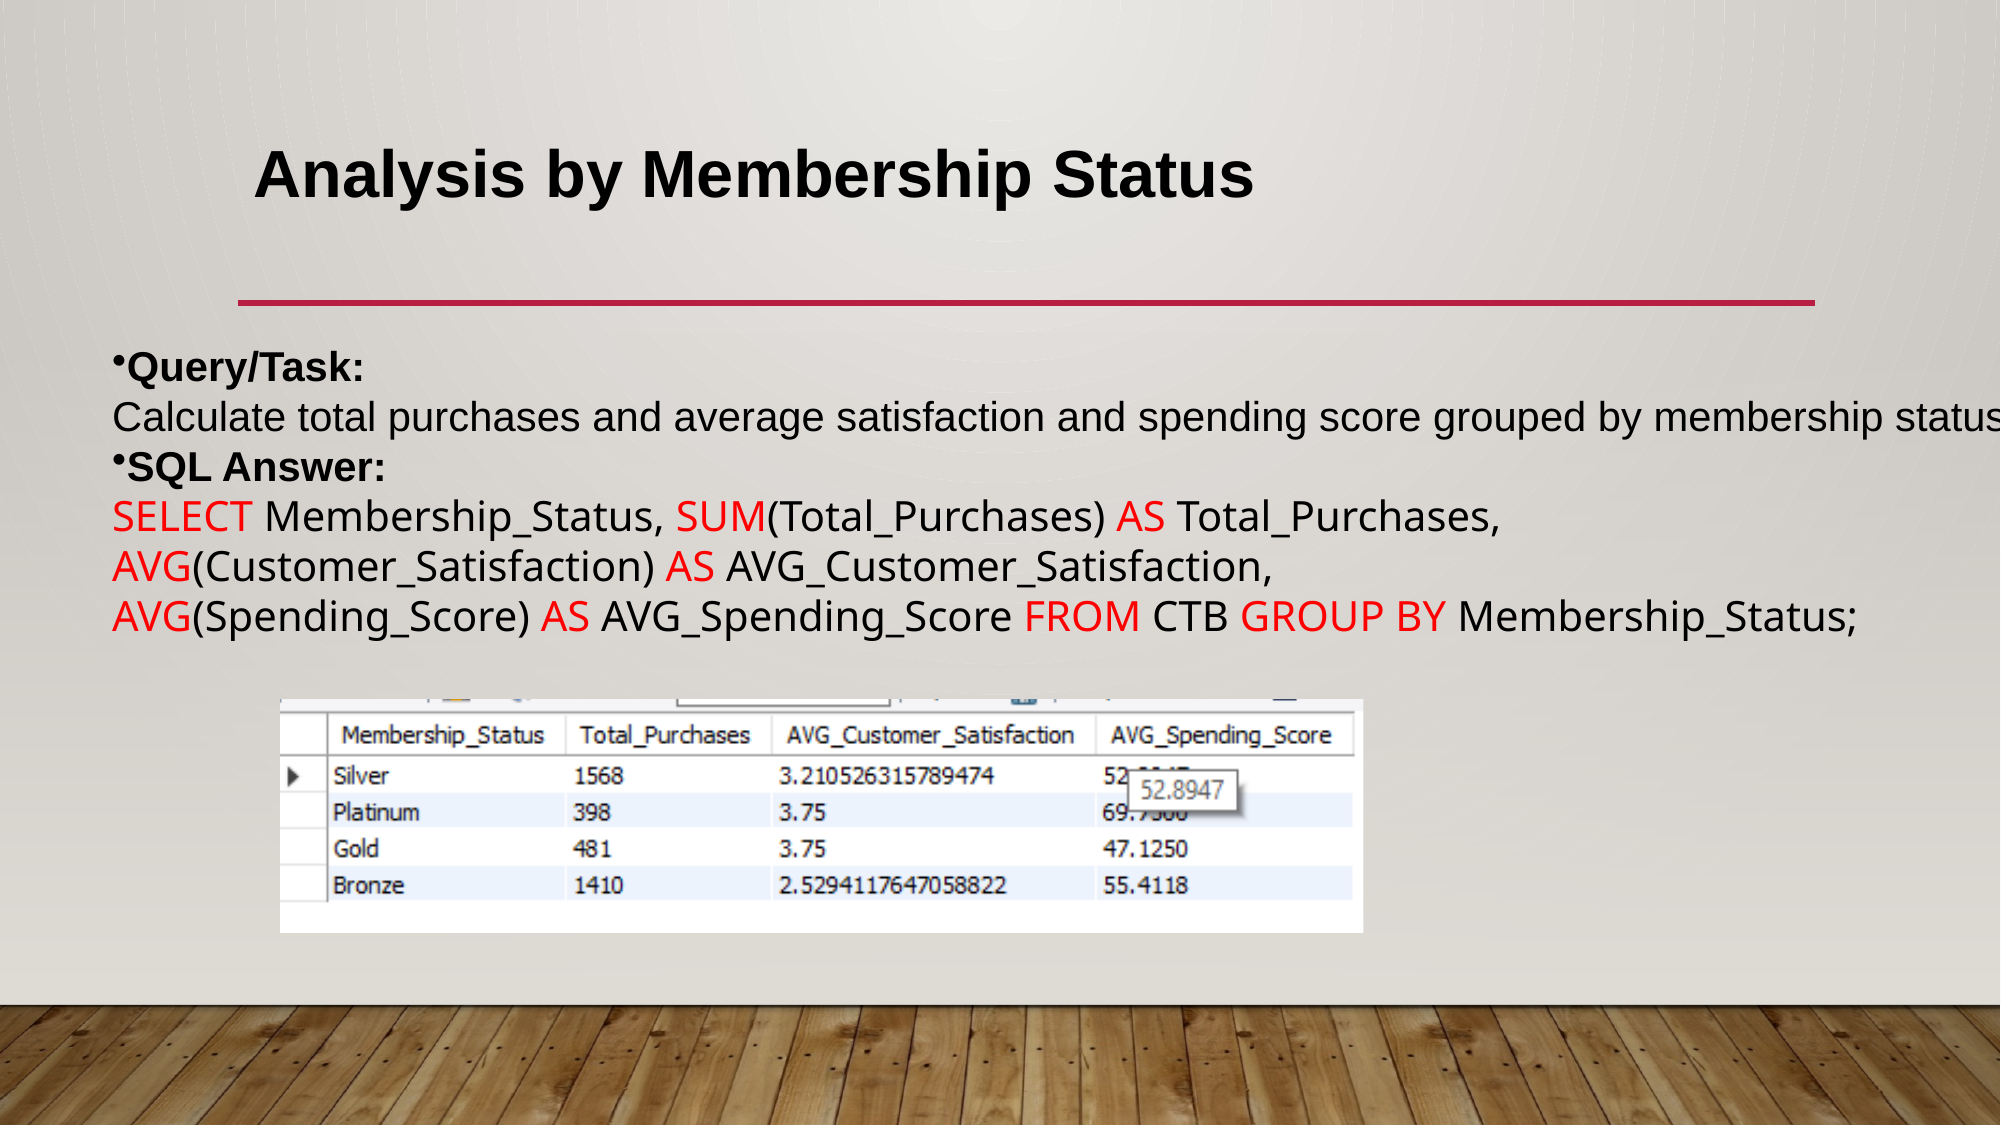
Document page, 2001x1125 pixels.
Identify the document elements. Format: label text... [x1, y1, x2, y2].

list Query/Task: Calculate total purchases and average satisfaction and spending score grouped by membership status. SQL Answer: SELECT Membership_Status, SUM(Total_Purchases) AS Total_Purchases, AVG(Customer_Satisfaction) AS AVG_Customer_Satisfaction, AVG(Spending_Score) AS AVG_Spending_Score FROM CTB GROUP BY Membership_Status; [97, 188, 2000, 842]
title Analysis by Membership Status [238, 131, 1814, 188]
picture [0, 1005, 2000, 1125]
picture [279, 699, 1364, 933]
